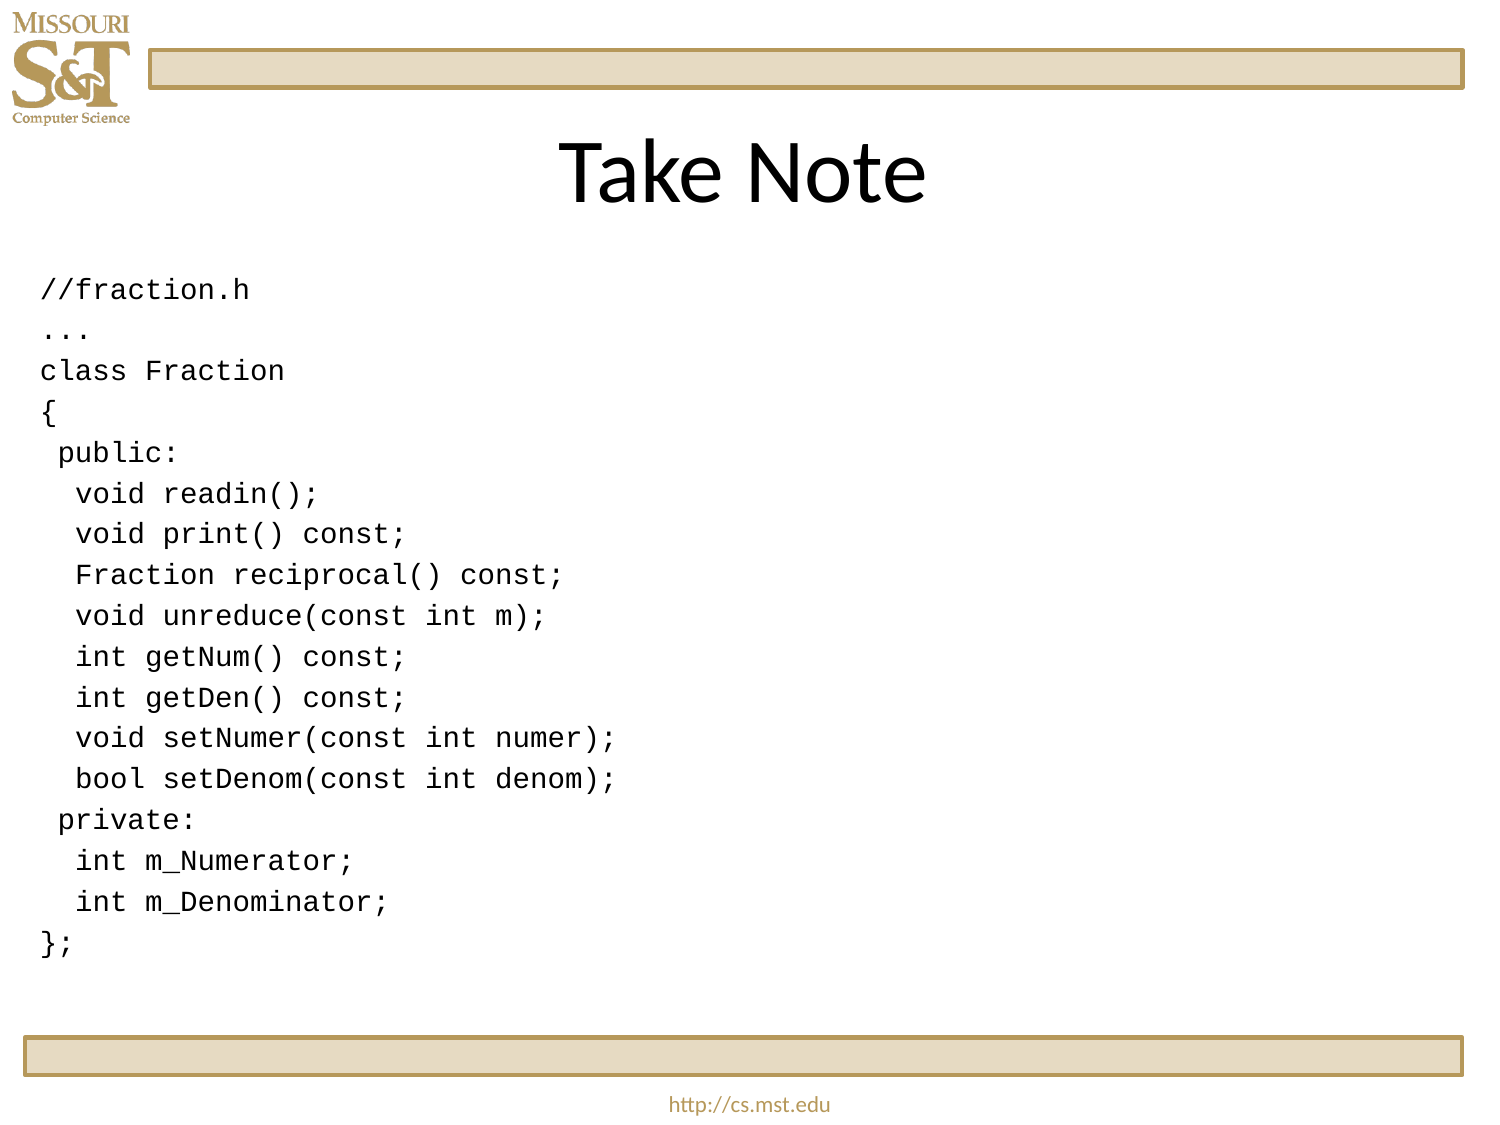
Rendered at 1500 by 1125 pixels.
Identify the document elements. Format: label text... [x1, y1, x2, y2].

title Take Note [24, 99, 1463, 233]
text_box //fraction.h ... class Fraction { public: void readin(); void print() const; Fraction reciprocal() const; void unreduce(const int m); int getNum() const; int getDen() const; void setNumer(const int numer); bool setDenom(const int denom); private: int m_Numerator; int m_Denominator; }; [24, 262, 738, 1005]
picture [12, 12, 130, 126]
